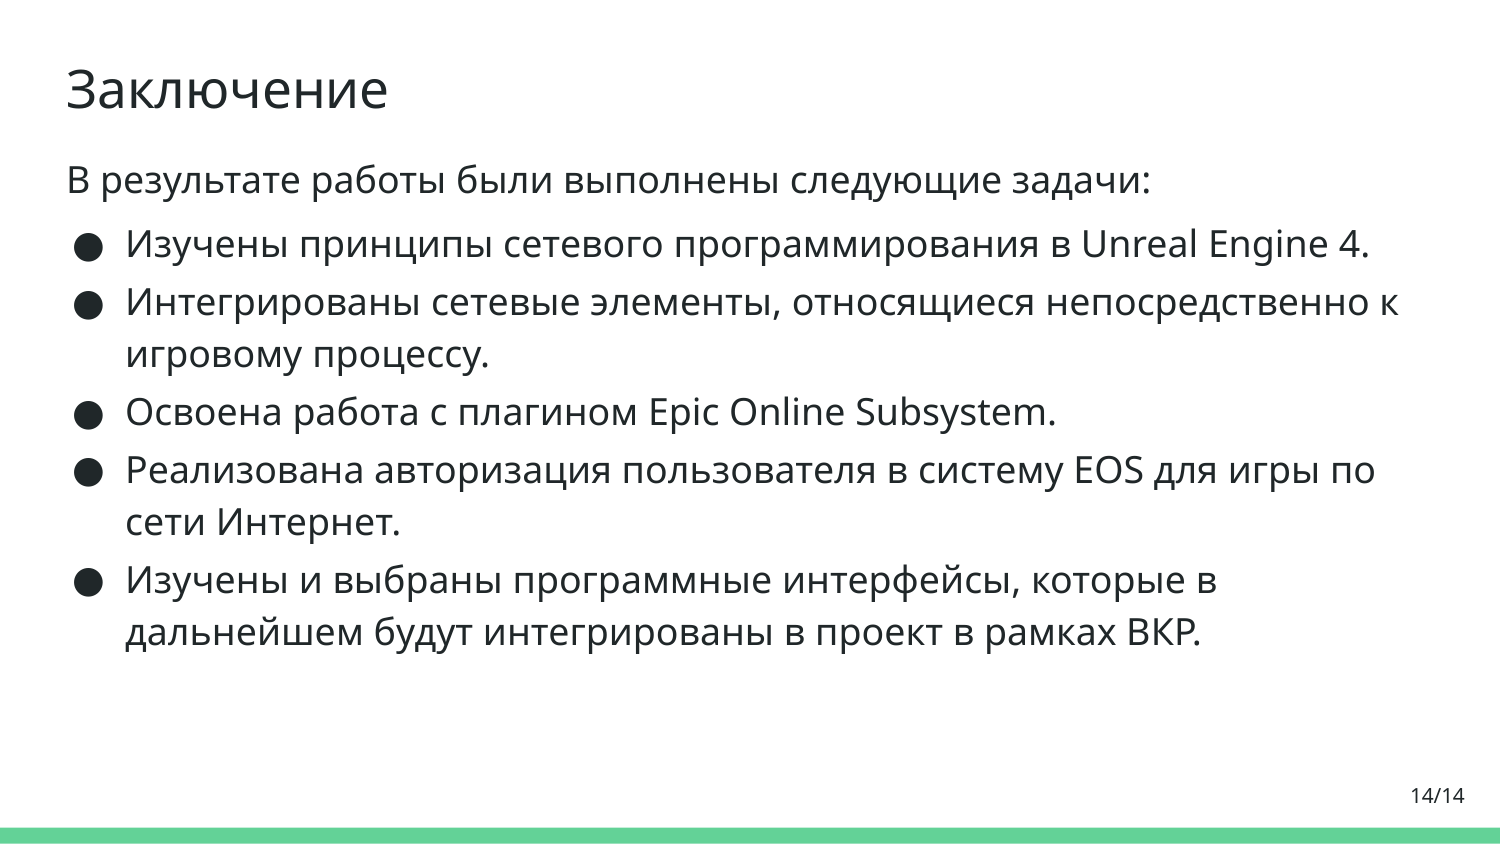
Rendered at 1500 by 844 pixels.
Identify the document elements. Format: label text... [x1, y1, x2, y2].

list В результате работы были выполнены следующие задачи: Изучены принципы сетевого программирования в Unreal Engine 4. Интегрированы сетевые элементы, относящиеся непосредственно к игровому процессу. Освоена работа с плагином Epic Online Subsystem. Реализована авторизация пользователя в систему EOS для игры по сети Интернет. Изучены и выбраны программные интерфейсы, которые в дальнейшем будут интегрированы в проект в рамках ВКР. [51, 134, 1449, 695]
slide_number ‹#›/14 [1389, 764, 1480, 830]
title Заключение [51, 40, 1449, 134]
